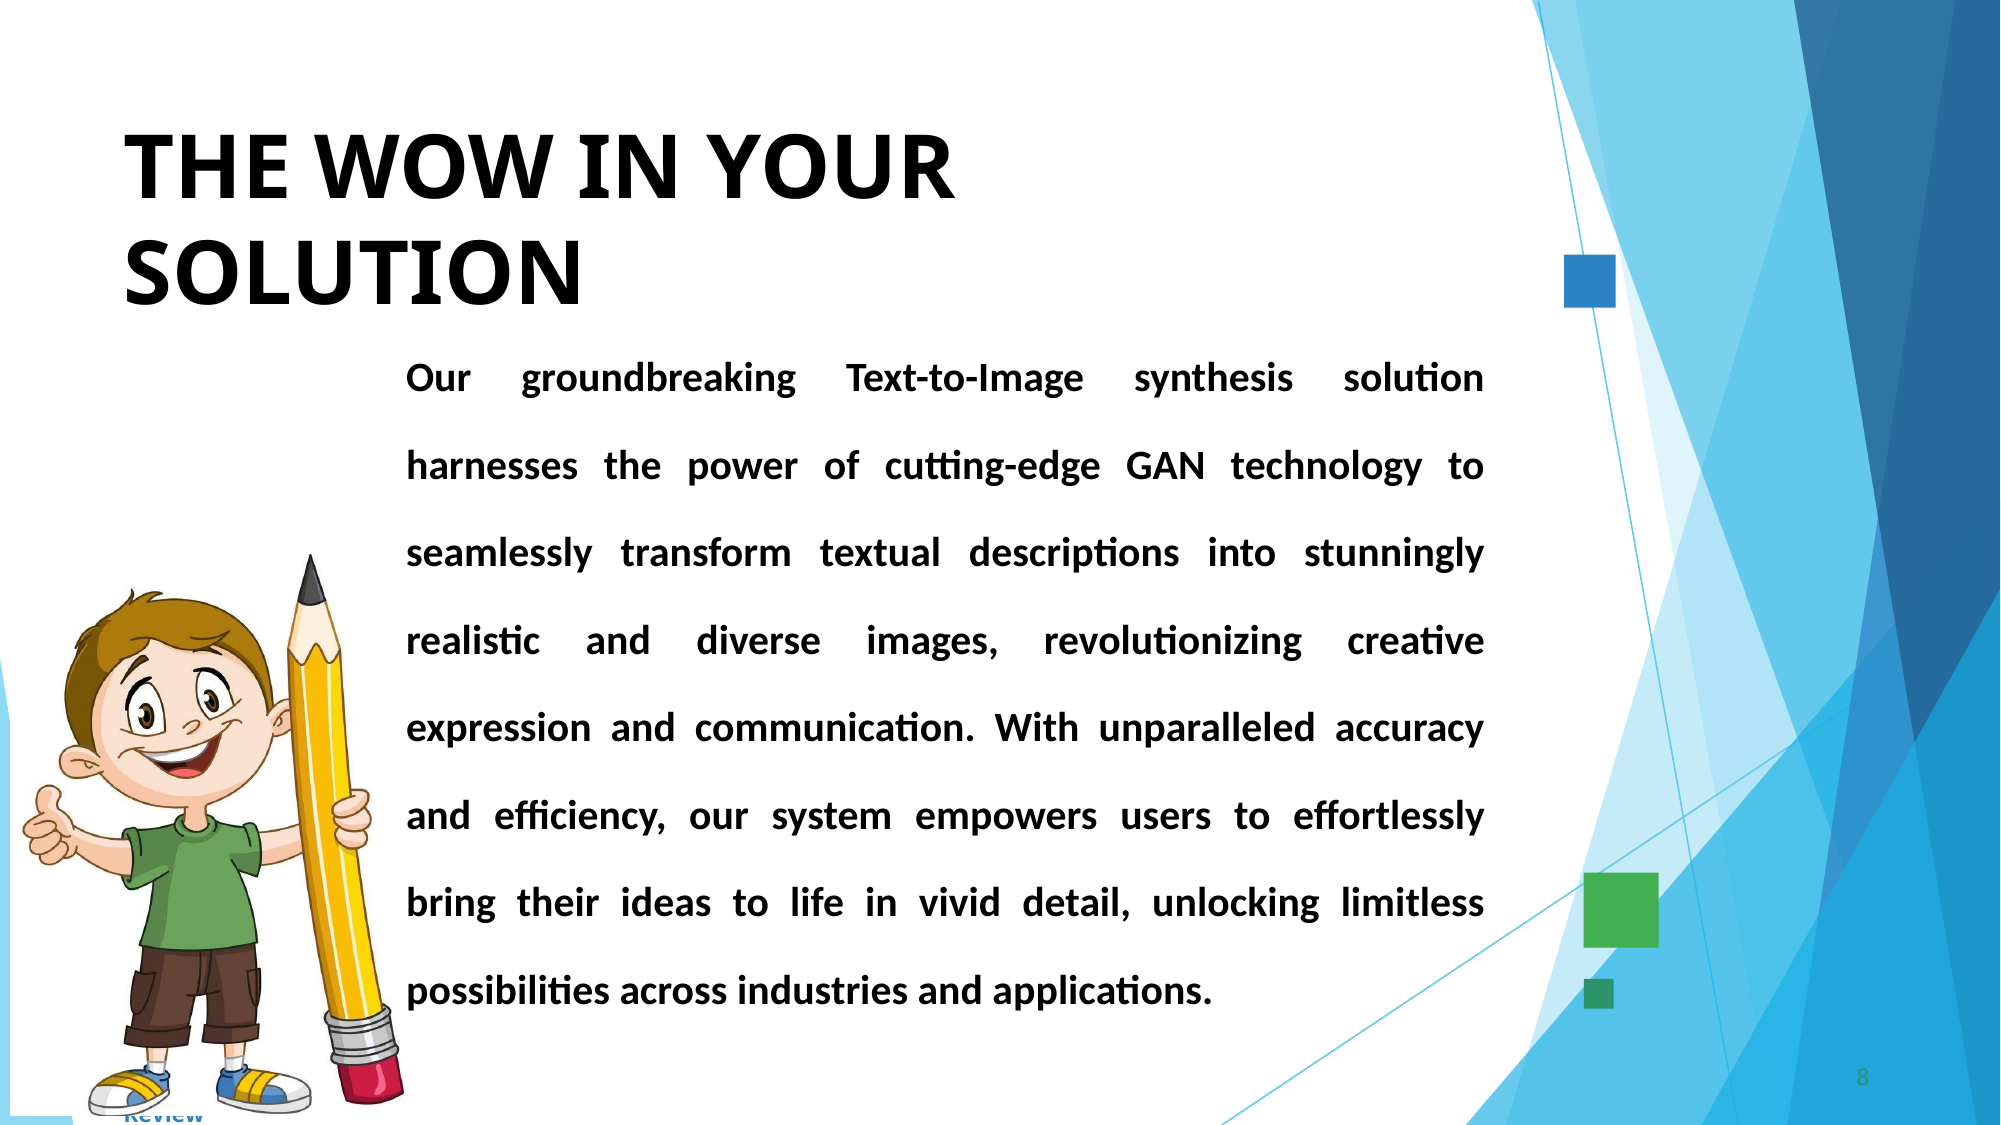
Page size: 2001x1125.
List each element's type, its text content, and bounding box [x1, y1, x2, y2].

text_box [1564, 254, 1616, 308]
text_box [1583, 978, 1614, 1009]
text_box ‹#› [1849, 1061, 1888, 1095]
title THE WOW IN YOUR SOLUTION [121, 107, 1359, 323]
text_box Our groundbreaking Text-to-Image synthesis solution harnesses the power of cutting-edge GAN technology to seamlessly transform textual descriptions into stunningly realistic and diverse images, revolutionizing creative expression and communication. With unparalleled accuracy and efficiency, our system empowers users to effortlessly bring their ideas to life in vivid detail, unlocking limitless possibilities across industries and applications. [391, 297, 1501, 1028]
picture [10, 554, 416, 1116]
text_box [1583, 872, 1659, 948]
